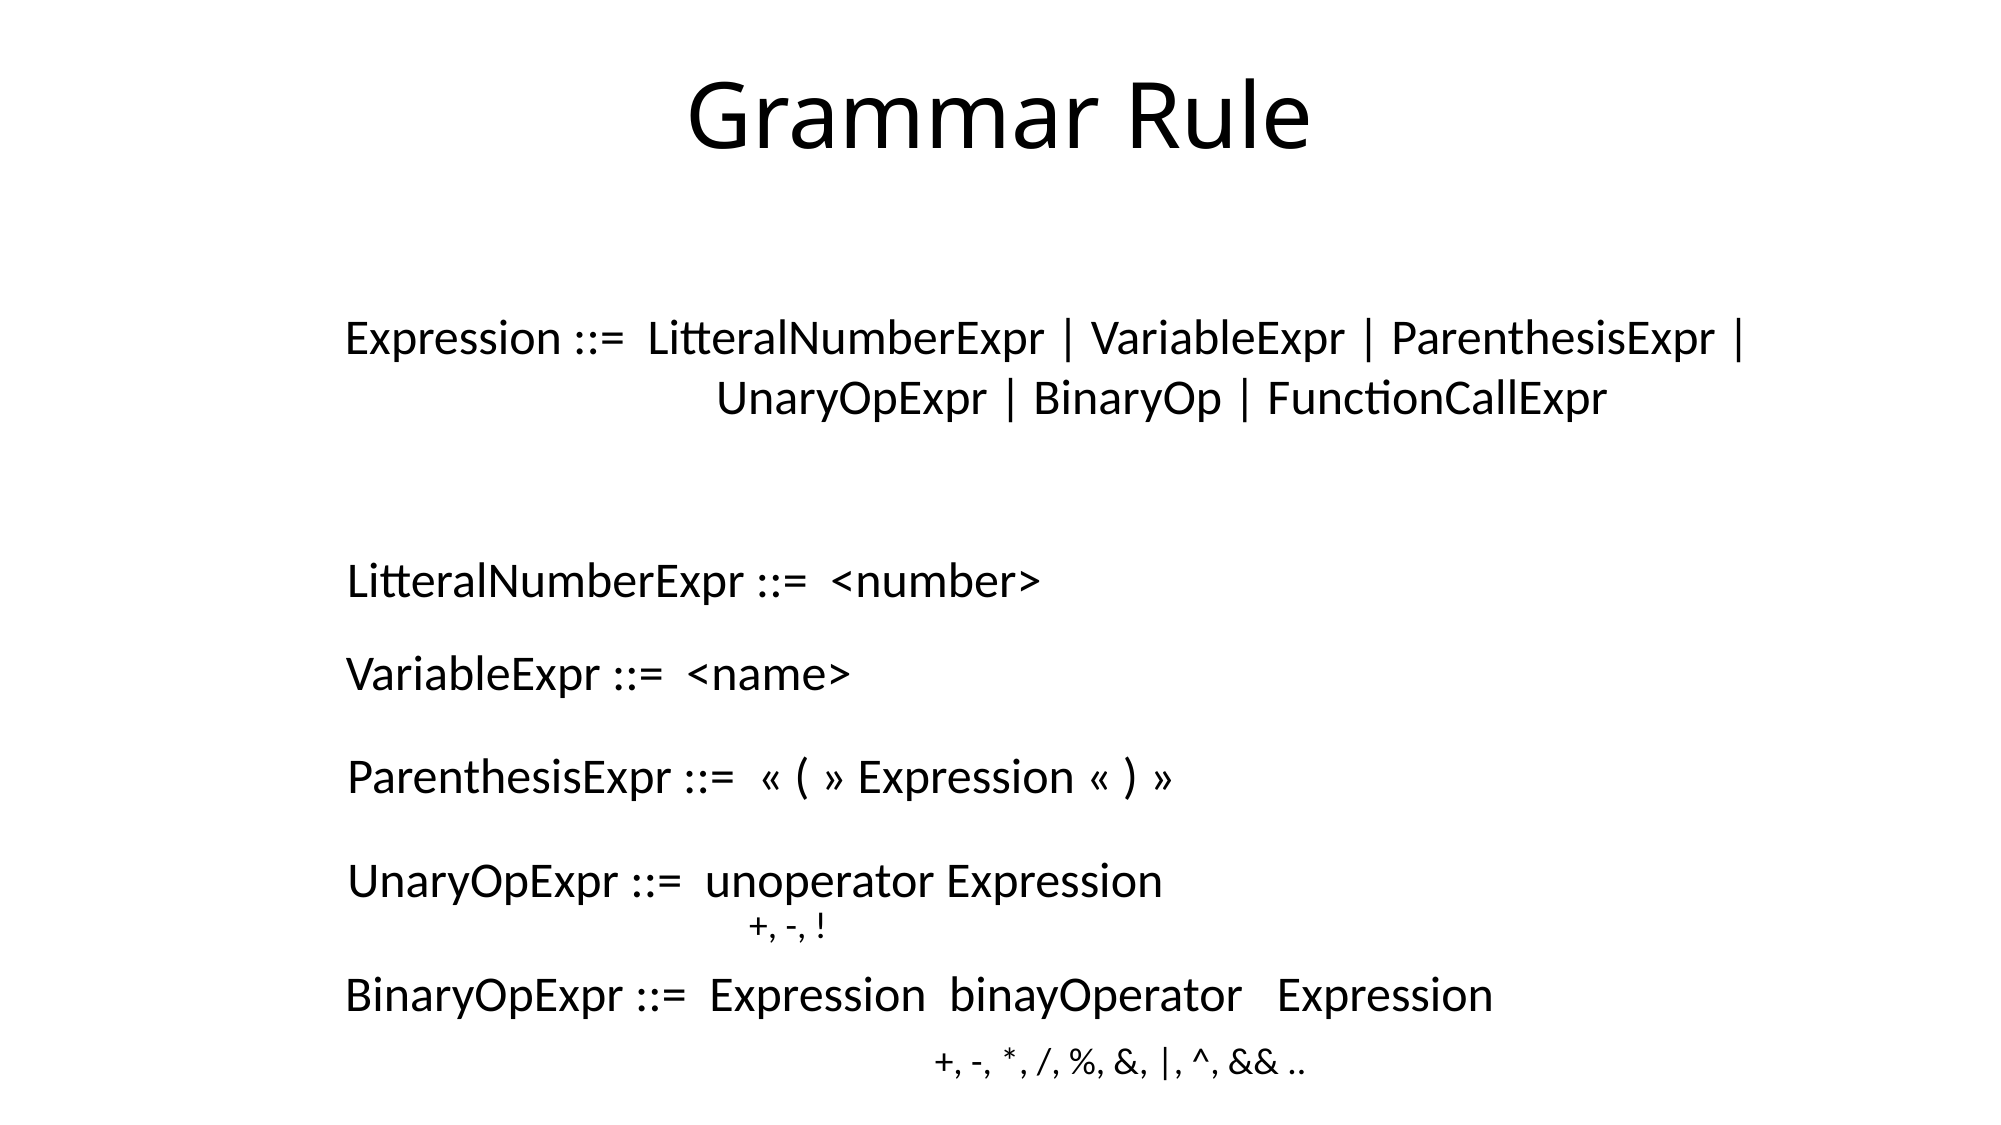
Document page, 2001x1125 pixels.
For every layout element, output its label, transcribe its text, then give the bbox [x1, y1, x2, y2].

title Grammar Rule [137, 10, 1863, 229]
text_box +, -, ! [734, 893, 969, 954]
text_box LitteralNumberExpr ::= <number> [332, 539, 1058, 615]
text_box ParenthesisExpr ::= « ( » Expression « ) » [332, 736, 1191, 812]
text_box BinaryOpExpr ::= Expression binayOperator Expression [330, 954, 1510, 1030]
text_box +, -, *, /, %, &, |, ^, && .. [919, 1030, 1391, 1090]
text_box UnaryOpExpr ::= unoperator Expression [332, 839, 1179, 915]
text_box VariableExpr ::= <name> [331, 633, 868, 708]
text_box Expression ::= LitteralNumberExpr | VariableExpr | ParenthesisExpr | UnaryOpExpr | BinaryOp | FunctionCallExpr [329, 297, 1778, 433]
